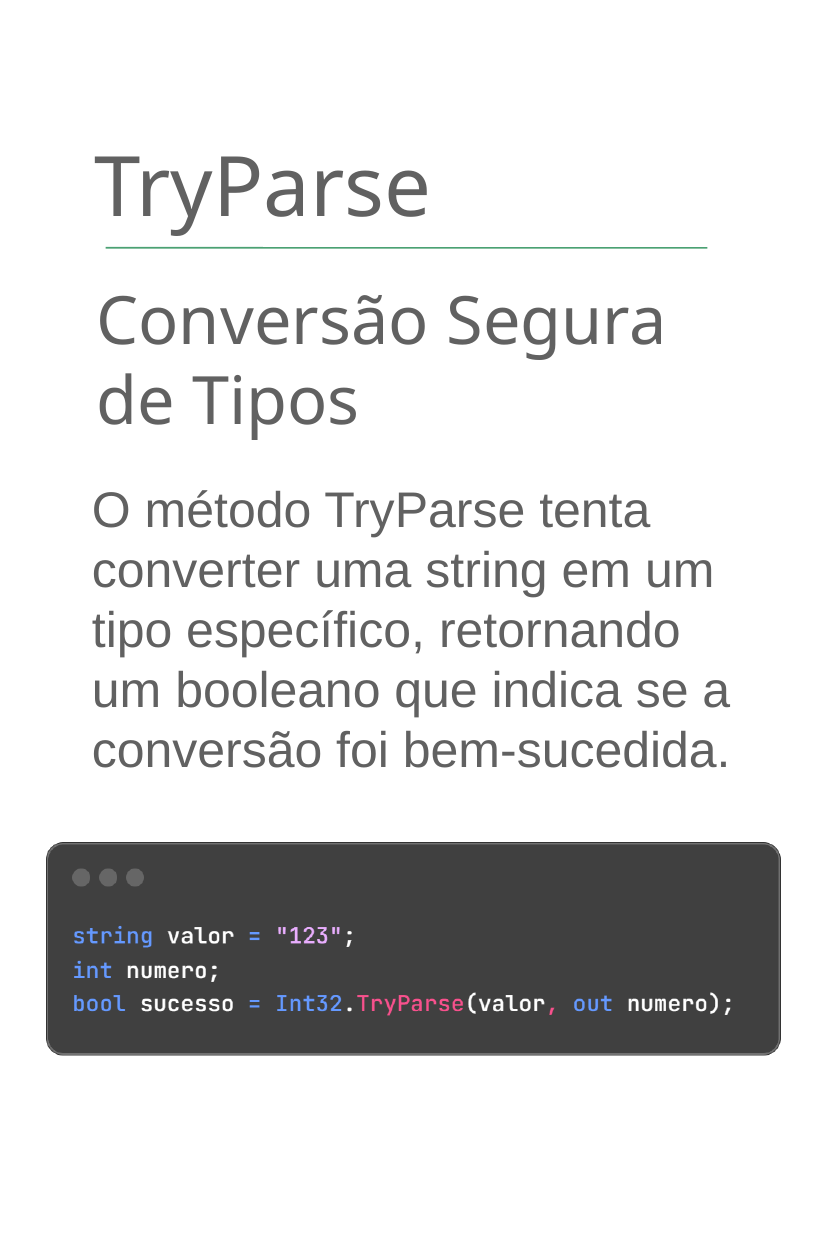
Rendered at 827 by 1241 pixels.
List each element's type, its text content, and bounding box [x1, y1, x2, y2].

picture [24, 820, 802, 1077]
text_box TryParse [79, 118, 723, 249]
text_box O método TryParse tenta converter uma string em um tipo específico, retornando um booleano que indica se a conversão foi bem-sucedida. [76, 462, 754, 793]
text_box Conversão Segura de Tipos [81, 262, 725, 453]
